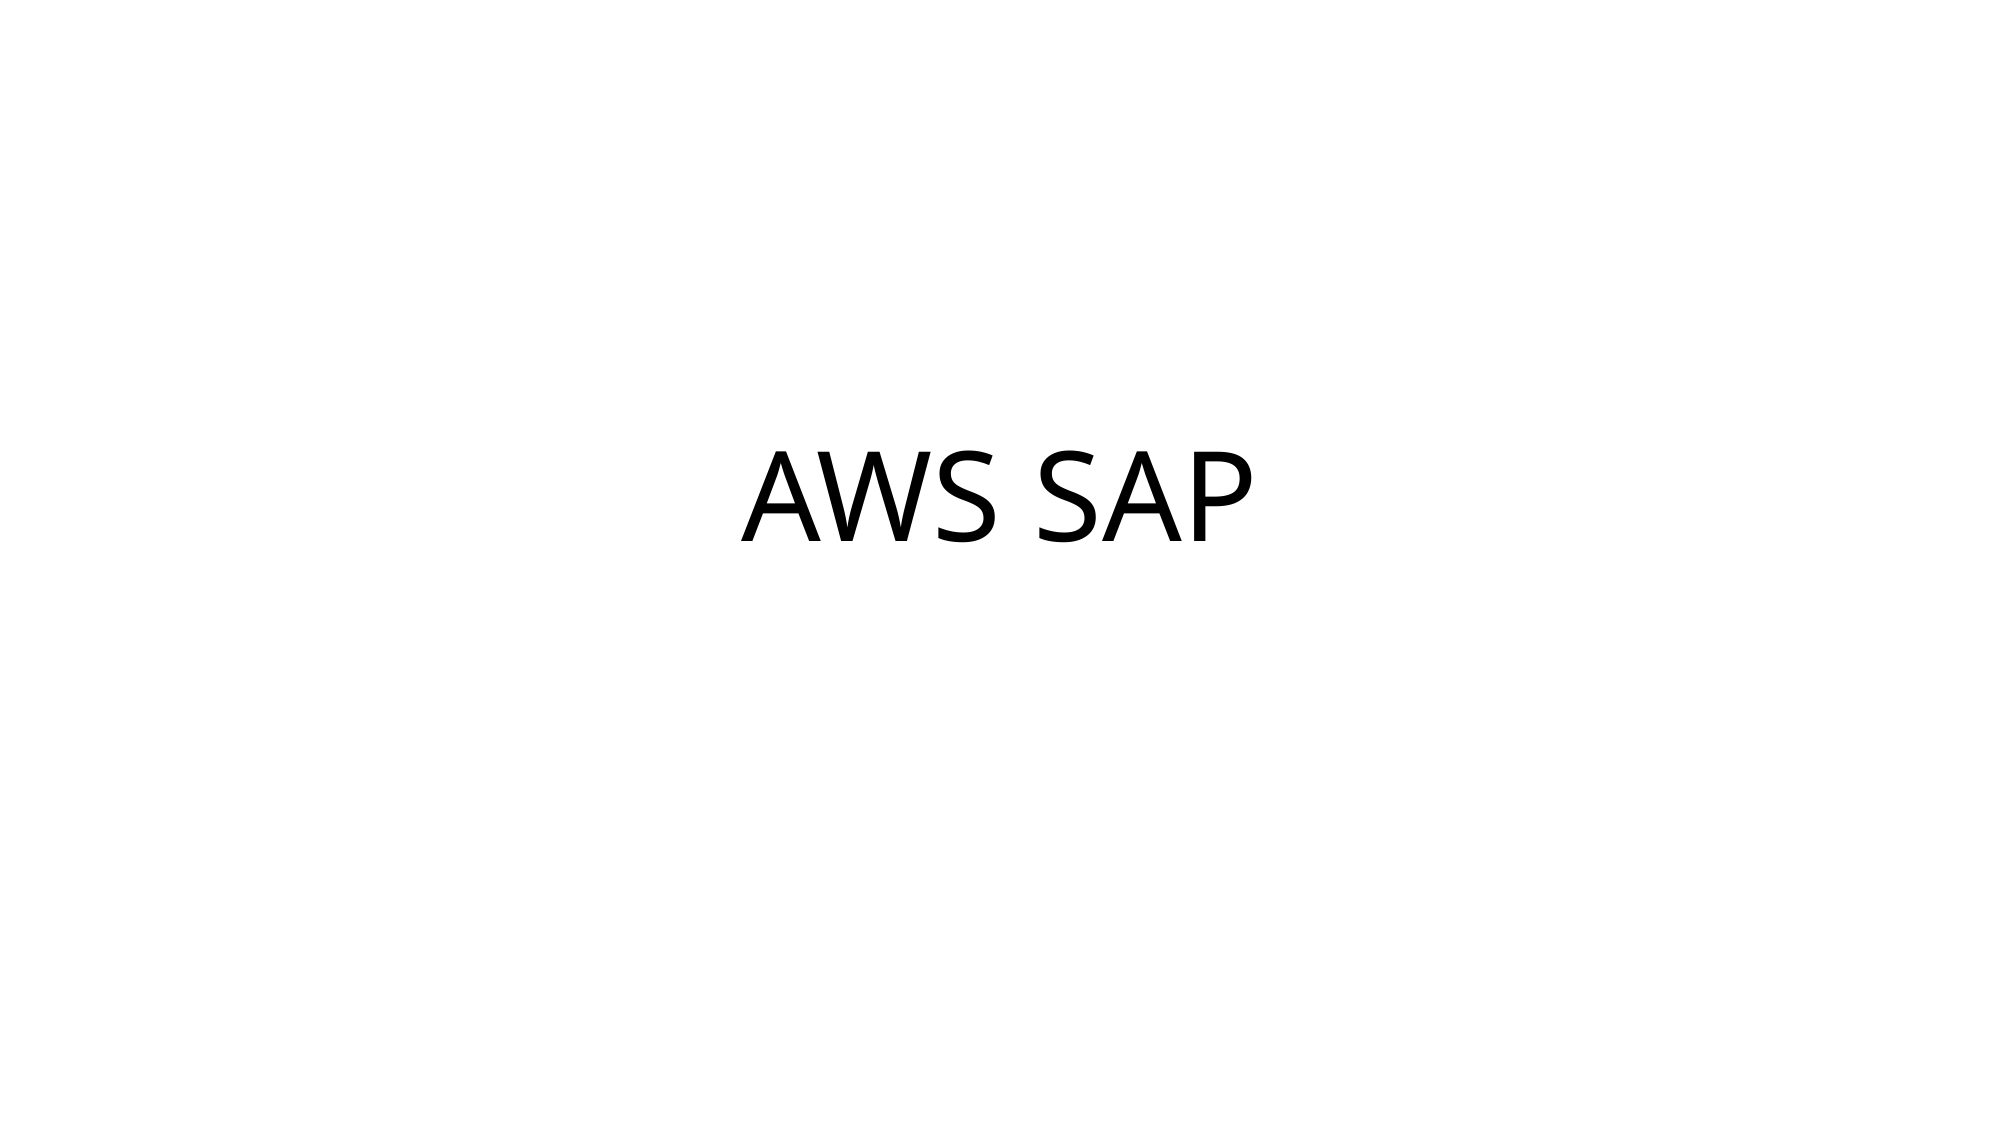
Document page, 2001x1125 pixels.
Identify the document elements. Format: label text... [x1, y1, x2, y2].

title AWS SAP [249, 184, 1750, 576]
